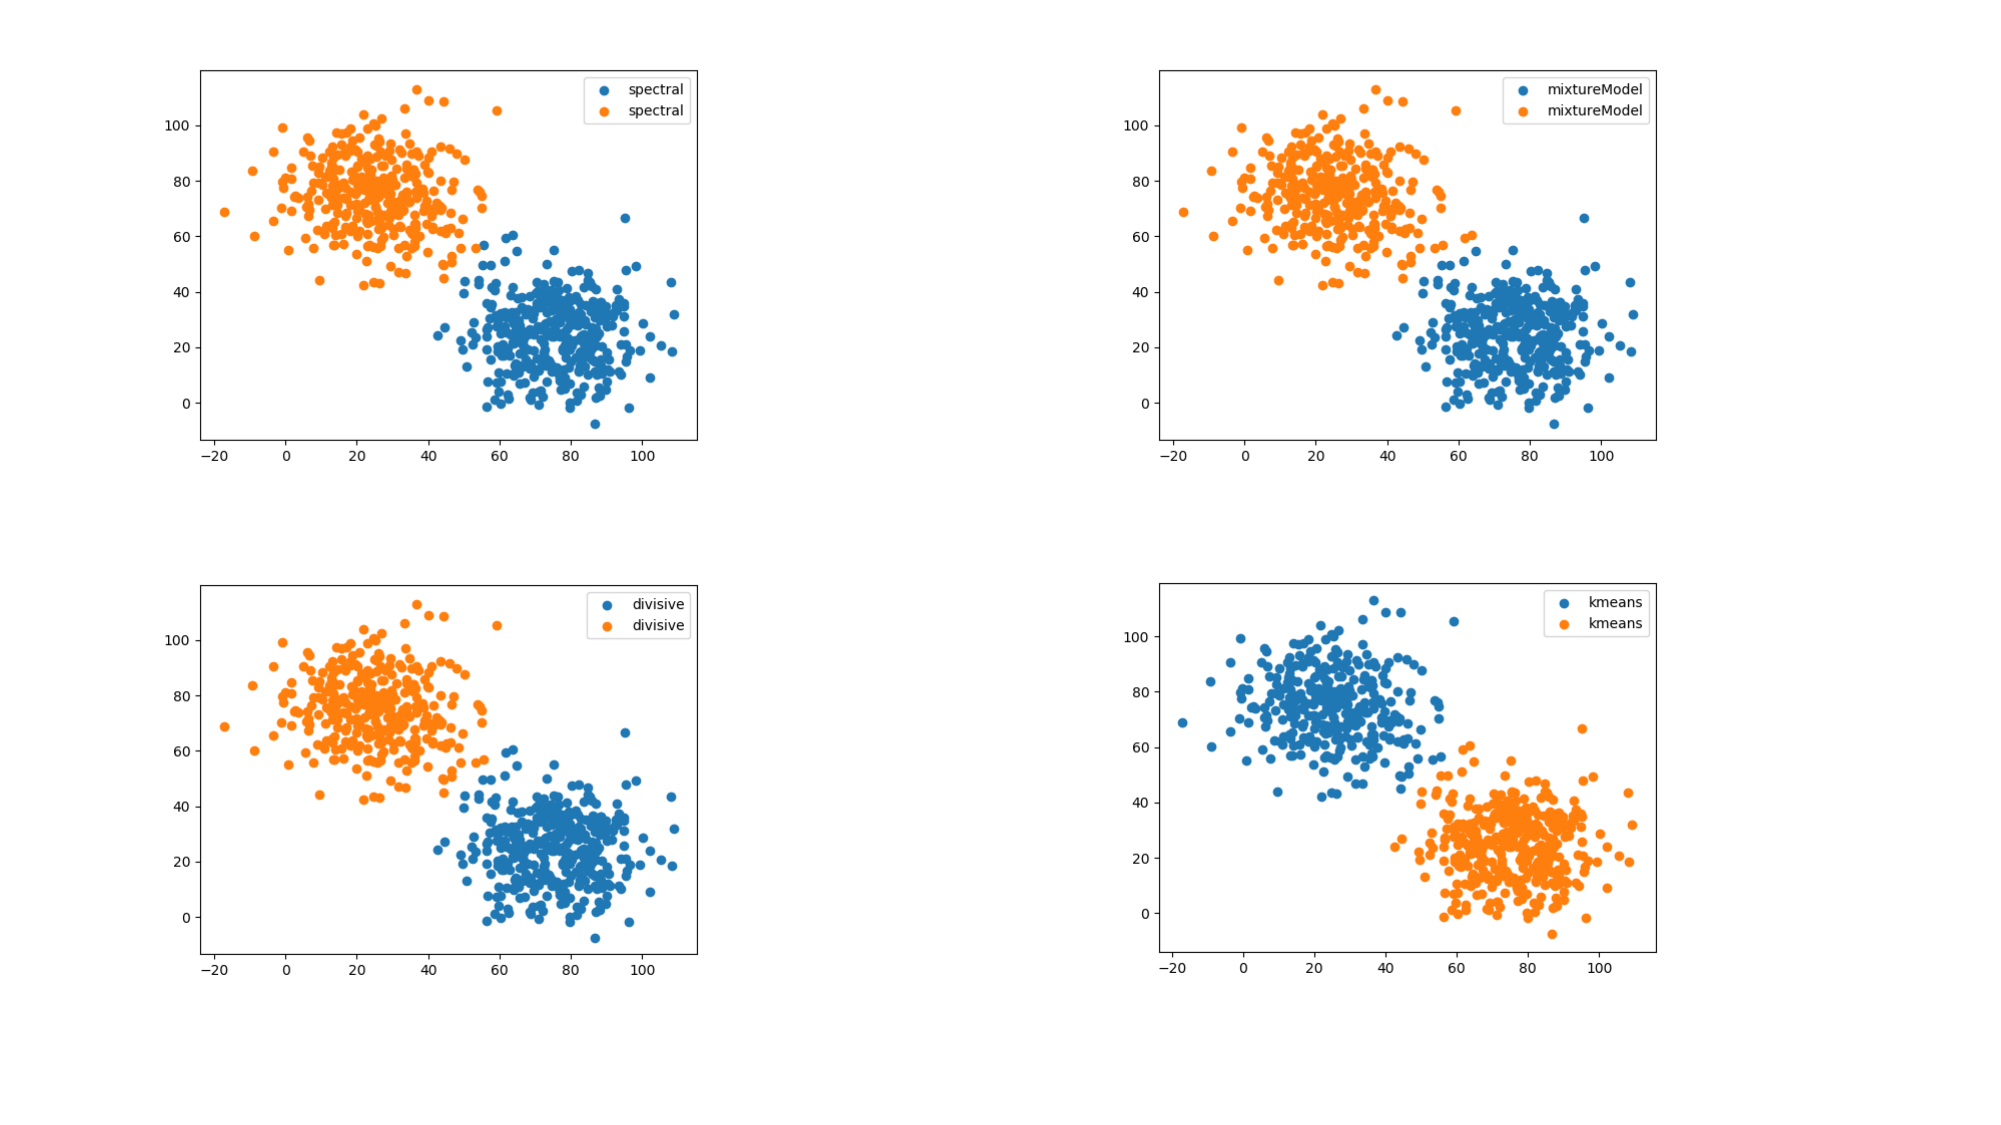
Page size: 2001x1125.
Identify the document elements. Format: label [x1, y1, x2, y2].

picture [1079, 13, 1720, 493]
picture [1079, 526, 1720, 1005]
picture [120, 528, 761, 1007]
picture [120, 13, 761, 493]
